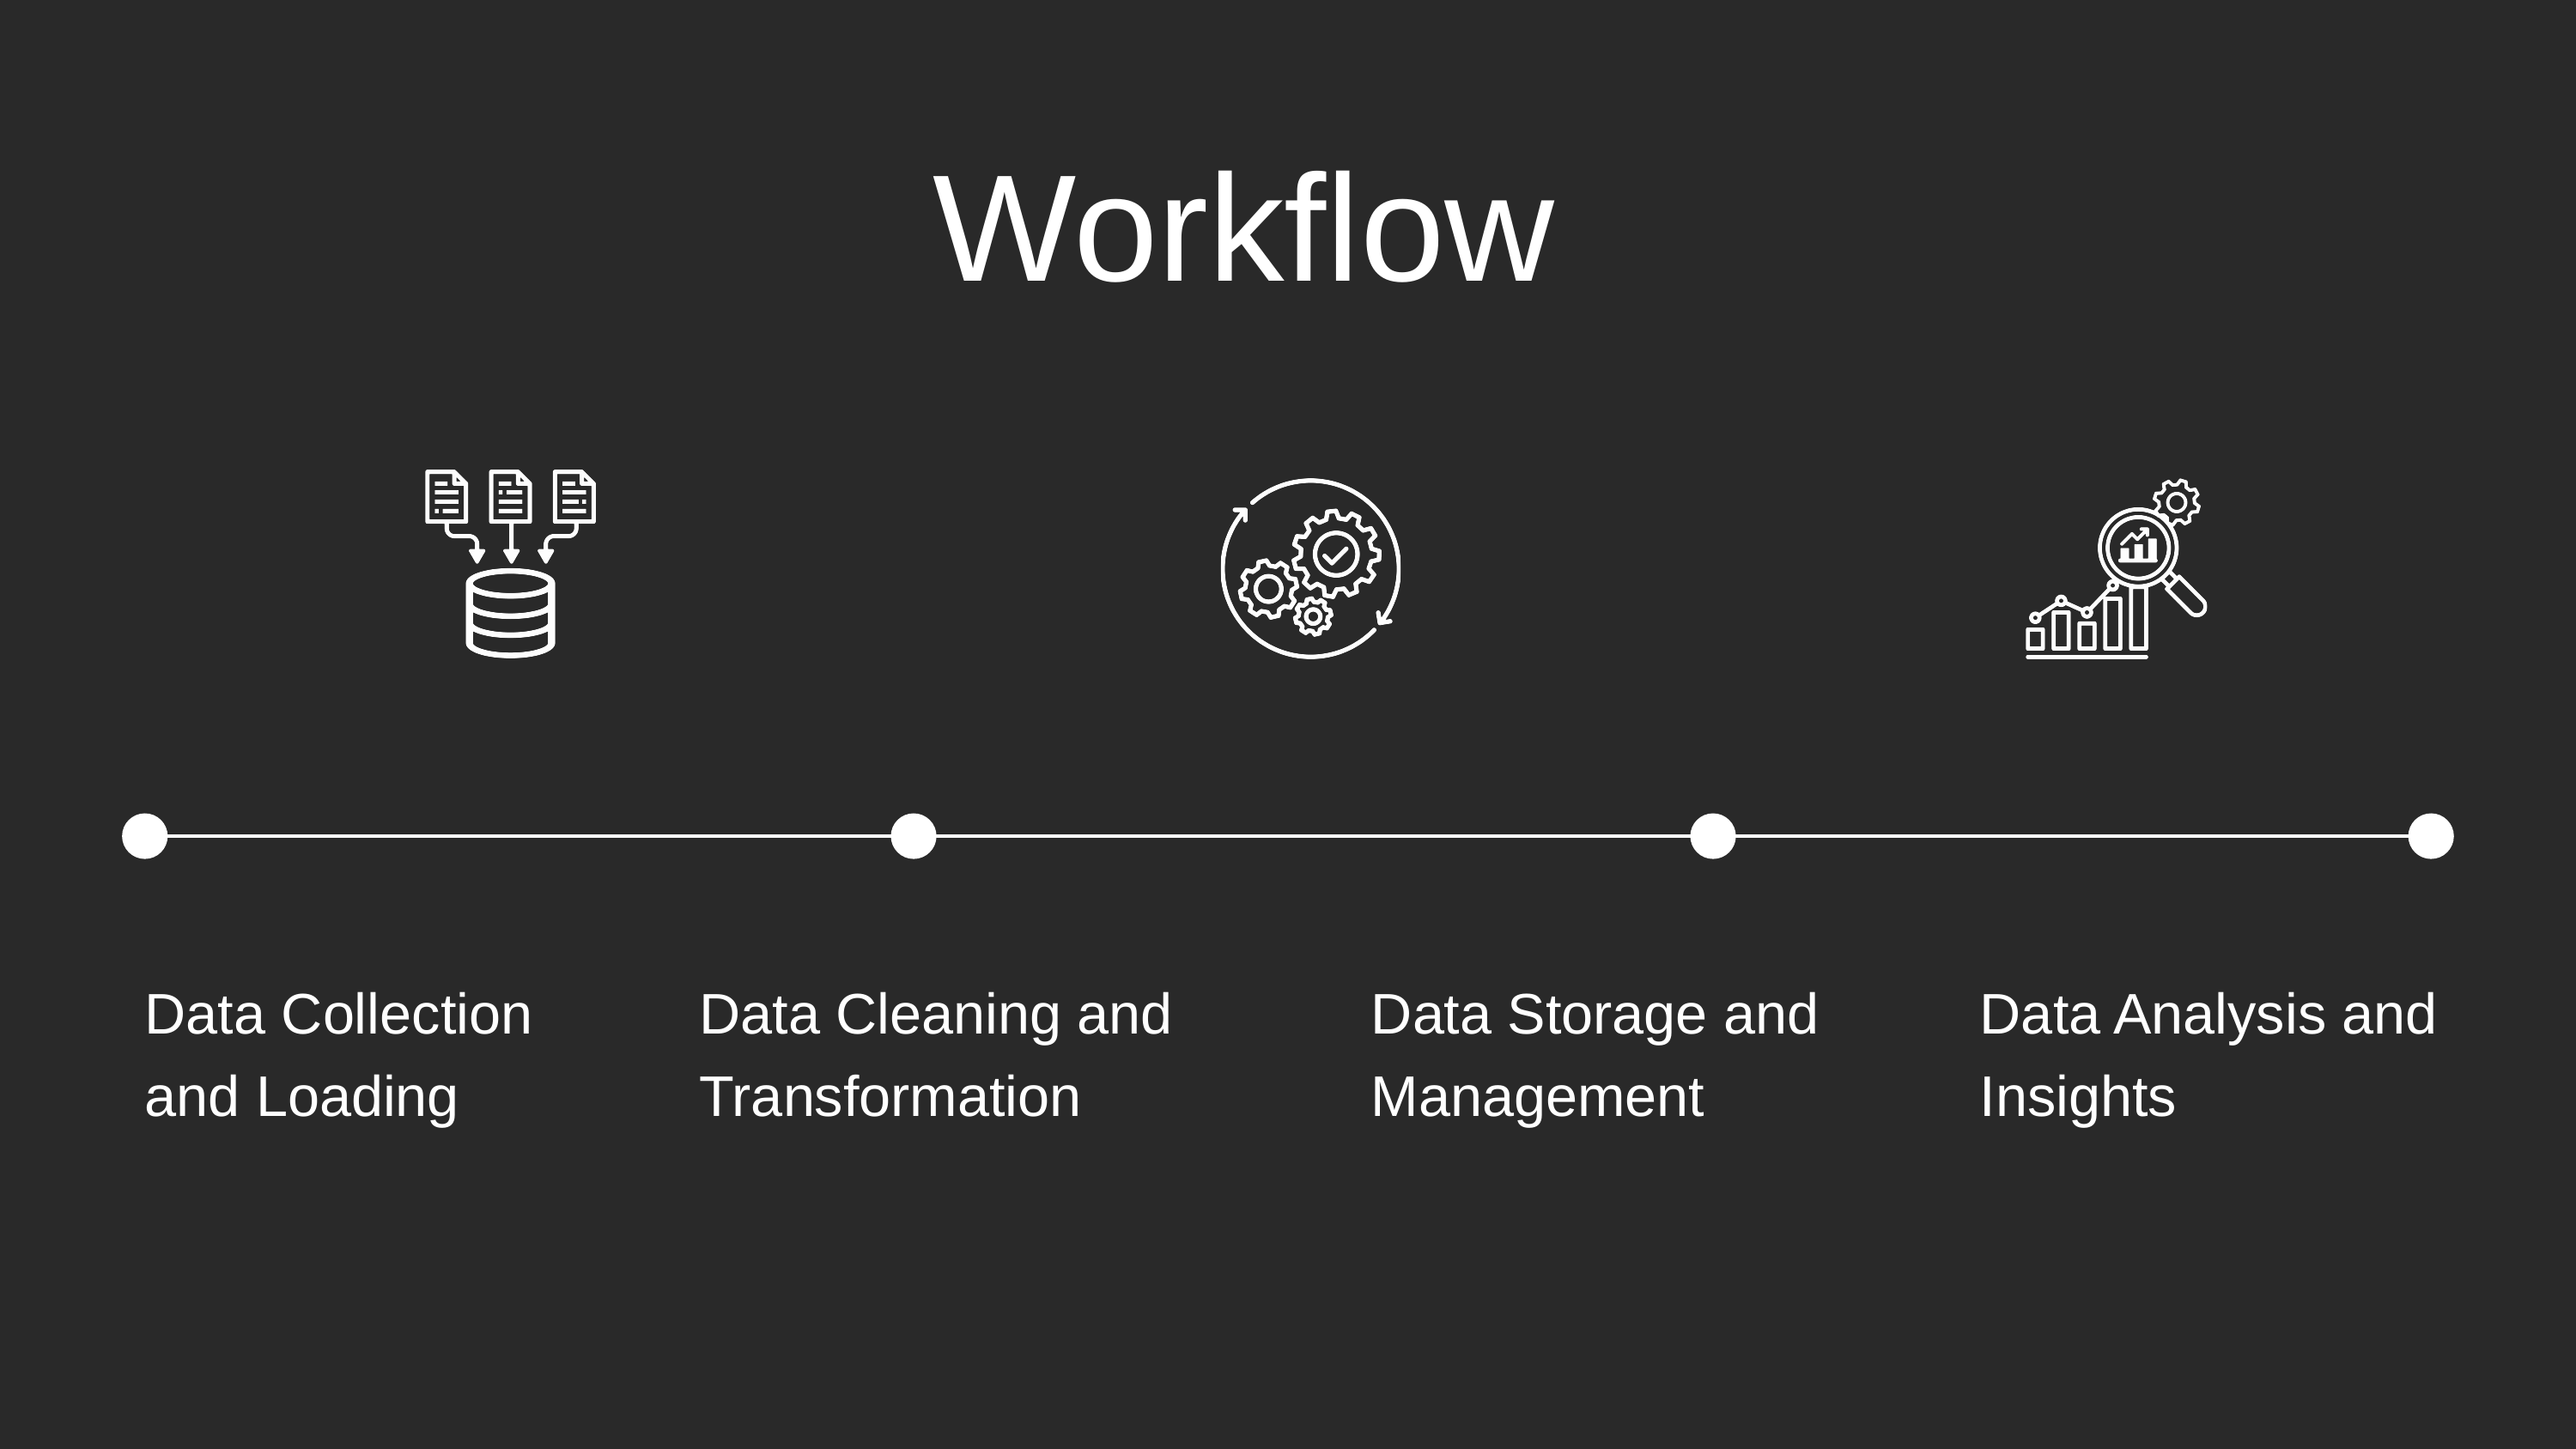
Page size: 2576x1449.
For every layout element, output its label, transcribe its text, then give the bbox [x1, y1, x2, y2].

text_box Workflow [933, 92, 1643, 312]
text_box [2026, 478, 2208, 659]
text_box [890, 813, 937, 835]
text_box Data Collection and Loading [144, 963, 619, 1128]
text_box [893, 846, 934, 859]
text_box [1690, 813, 1736, 835]
text_box Data Analysis and Insights [1979, 963, 2454, 1128]
text_box Data Storage and Management [1370, 963, 1845, 1128]
text_box [1220, 478, 1401, 659]
text_box [2408, 813, 2454, 859]
text_box [425, 470, 596, 659]
text_box [122, 813, 168, 859]
text_box [1692, 846, 1734, 859]
text_box Data Cleaning and Transformation [699, 963, 1174, 1128]
